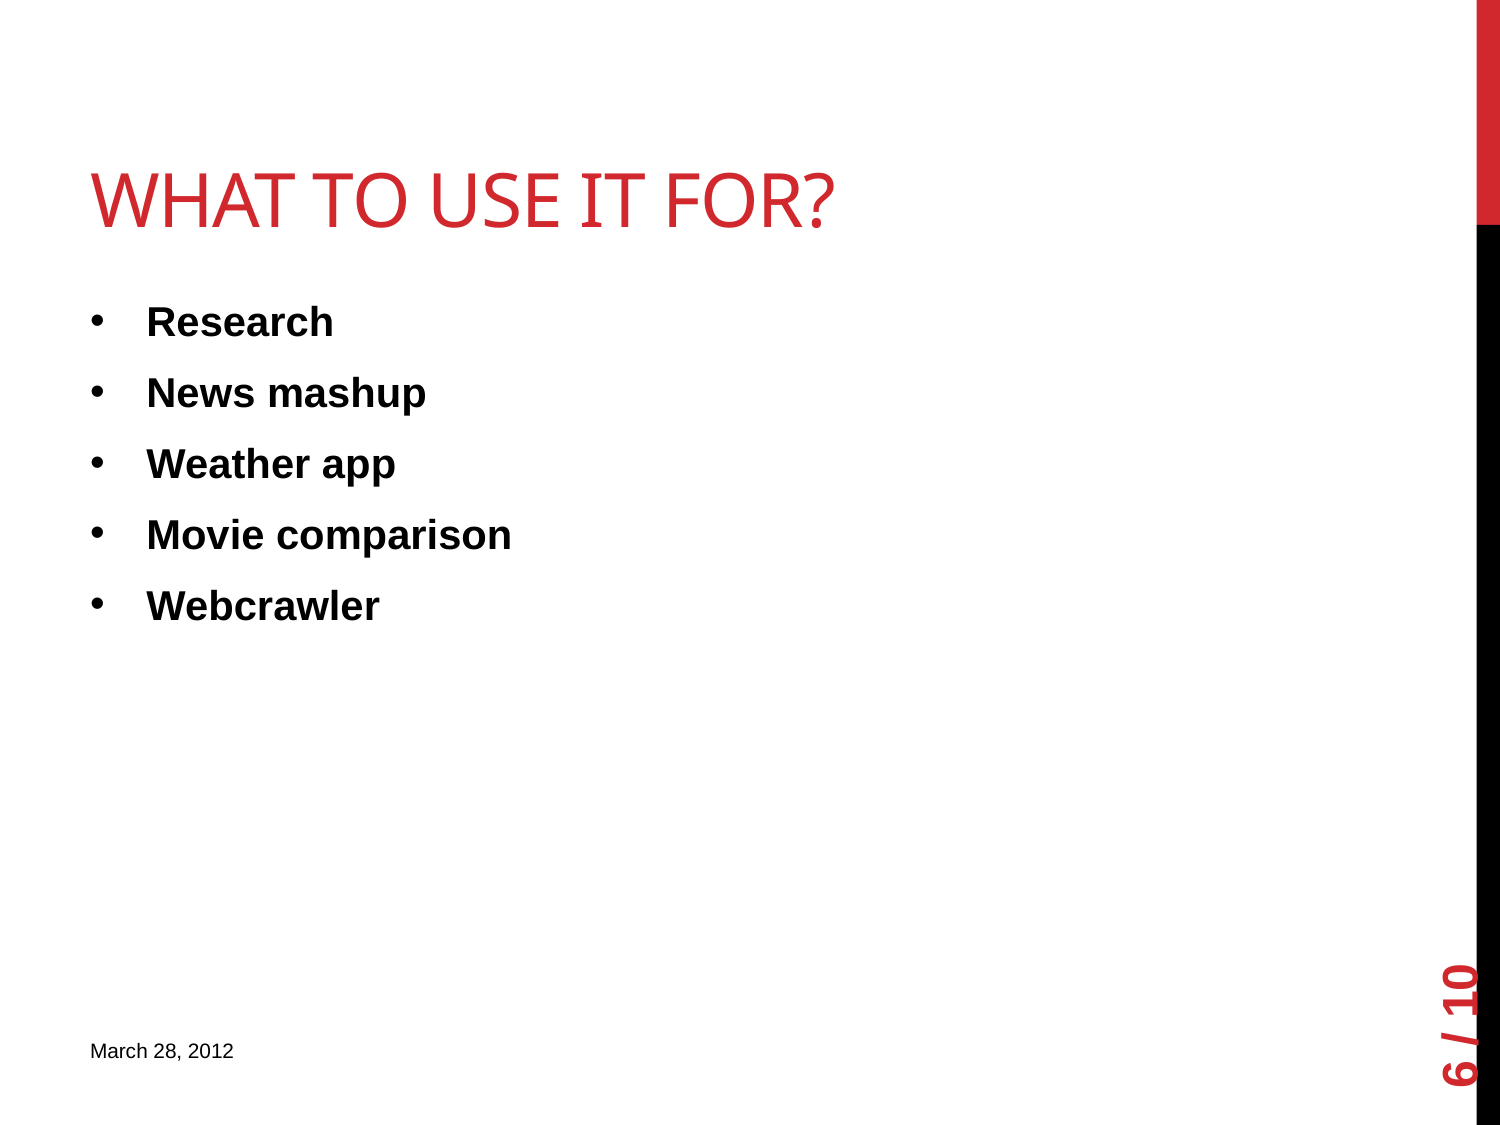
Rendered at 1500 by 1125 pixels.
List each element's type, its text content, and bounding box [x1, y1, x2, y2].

title What to use it for? [75, 25, 1025, 250]
list Research News mashup Weather app Movie comparison Webcrawler [75, 287, 1325, 1005]
slide_number 5 / 10 [1427, 887, 1488, 1104]
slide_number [75, 1012, 638, 1063]
